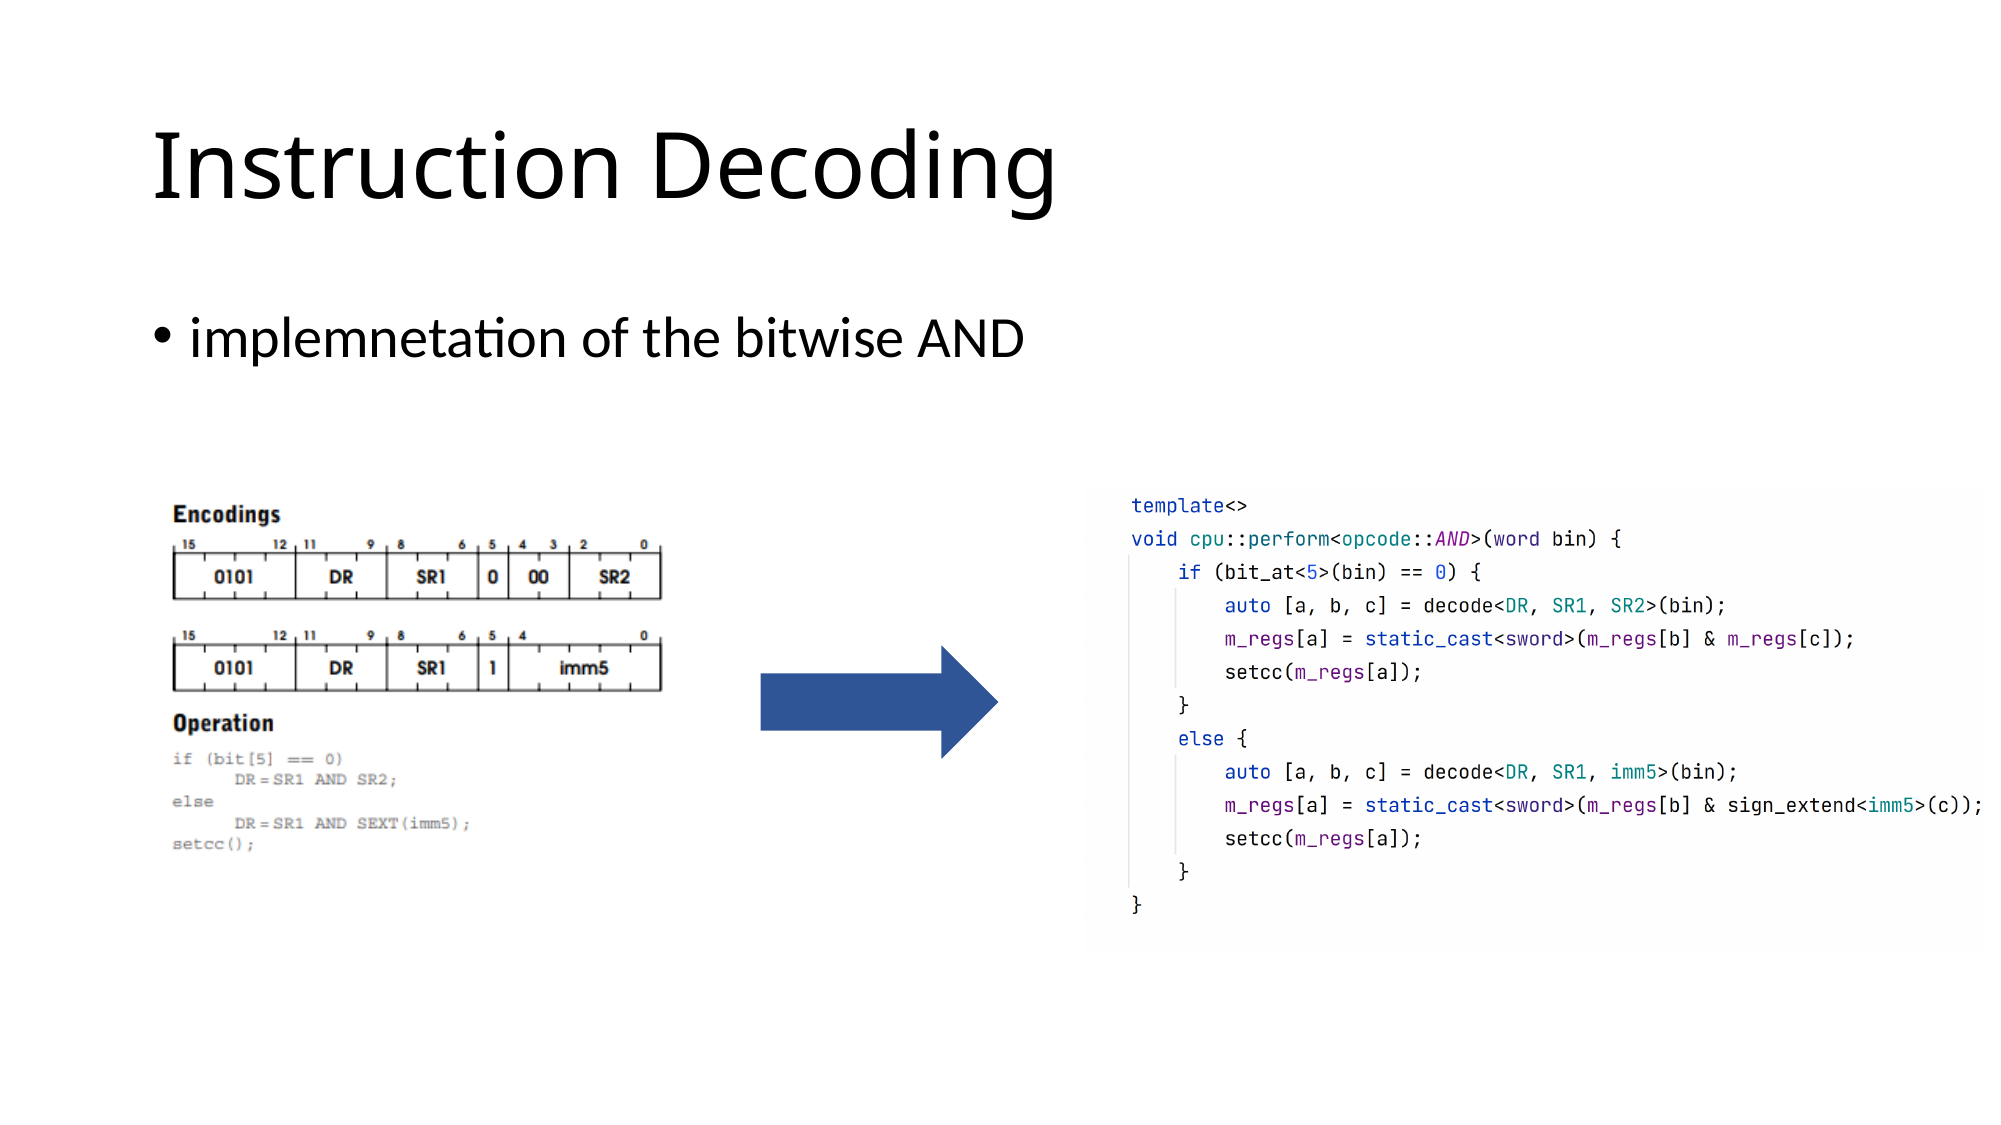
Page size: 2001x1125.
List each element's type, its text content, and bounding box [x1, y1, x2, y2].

title Instruction Decoding [137, 59, 1863, 278]
list implemnetation of the bitwise AND [137, 299, 1863, 1014]
text_box [788, 639, 1002, 765]
picture [137, 488, 788, 857]
picture [1084, 488, 1983, 954]
